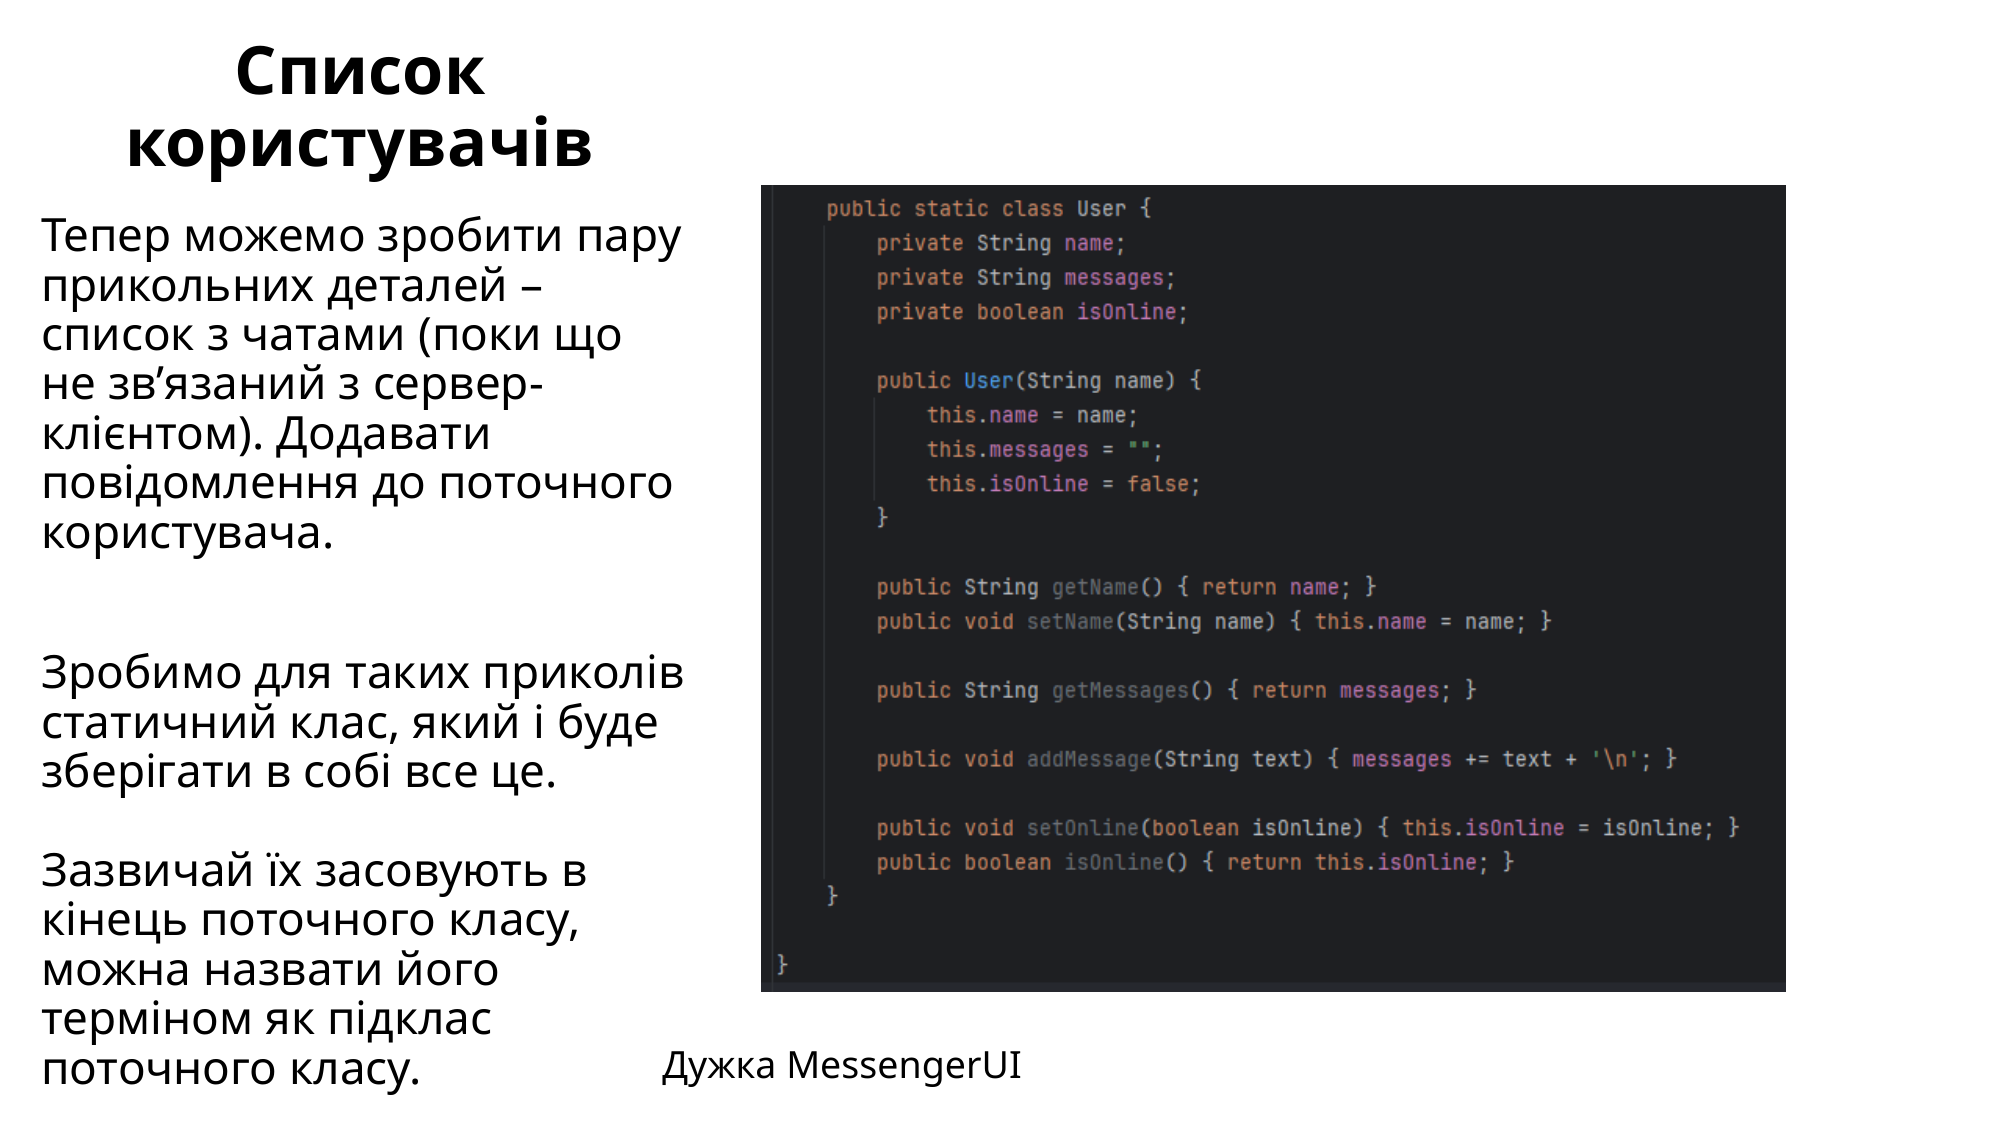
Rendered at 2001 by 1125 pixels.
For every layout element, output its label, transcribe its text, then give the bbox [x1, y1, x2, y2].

list Тепер можемо зробити пару прикольних деталей – список з чатами (поки що не зв’язаний з сервер-клієнтом). Додавати повідомлення до поточного користувача. Зробимо для таких приколів статичний клас, який і буде зберігати в собі все це. Зазвичай їх засовують в кінець поточного класу, можна назвати його терміном як підклас поточного класу. [26, 218, 703, 1125]
text_box Дужка MessengerUI [647, 1033, 1037, 1094]
picture [761, 184, 1786, 993]
text_box Список користувачів [0, 0, 732, 218]
